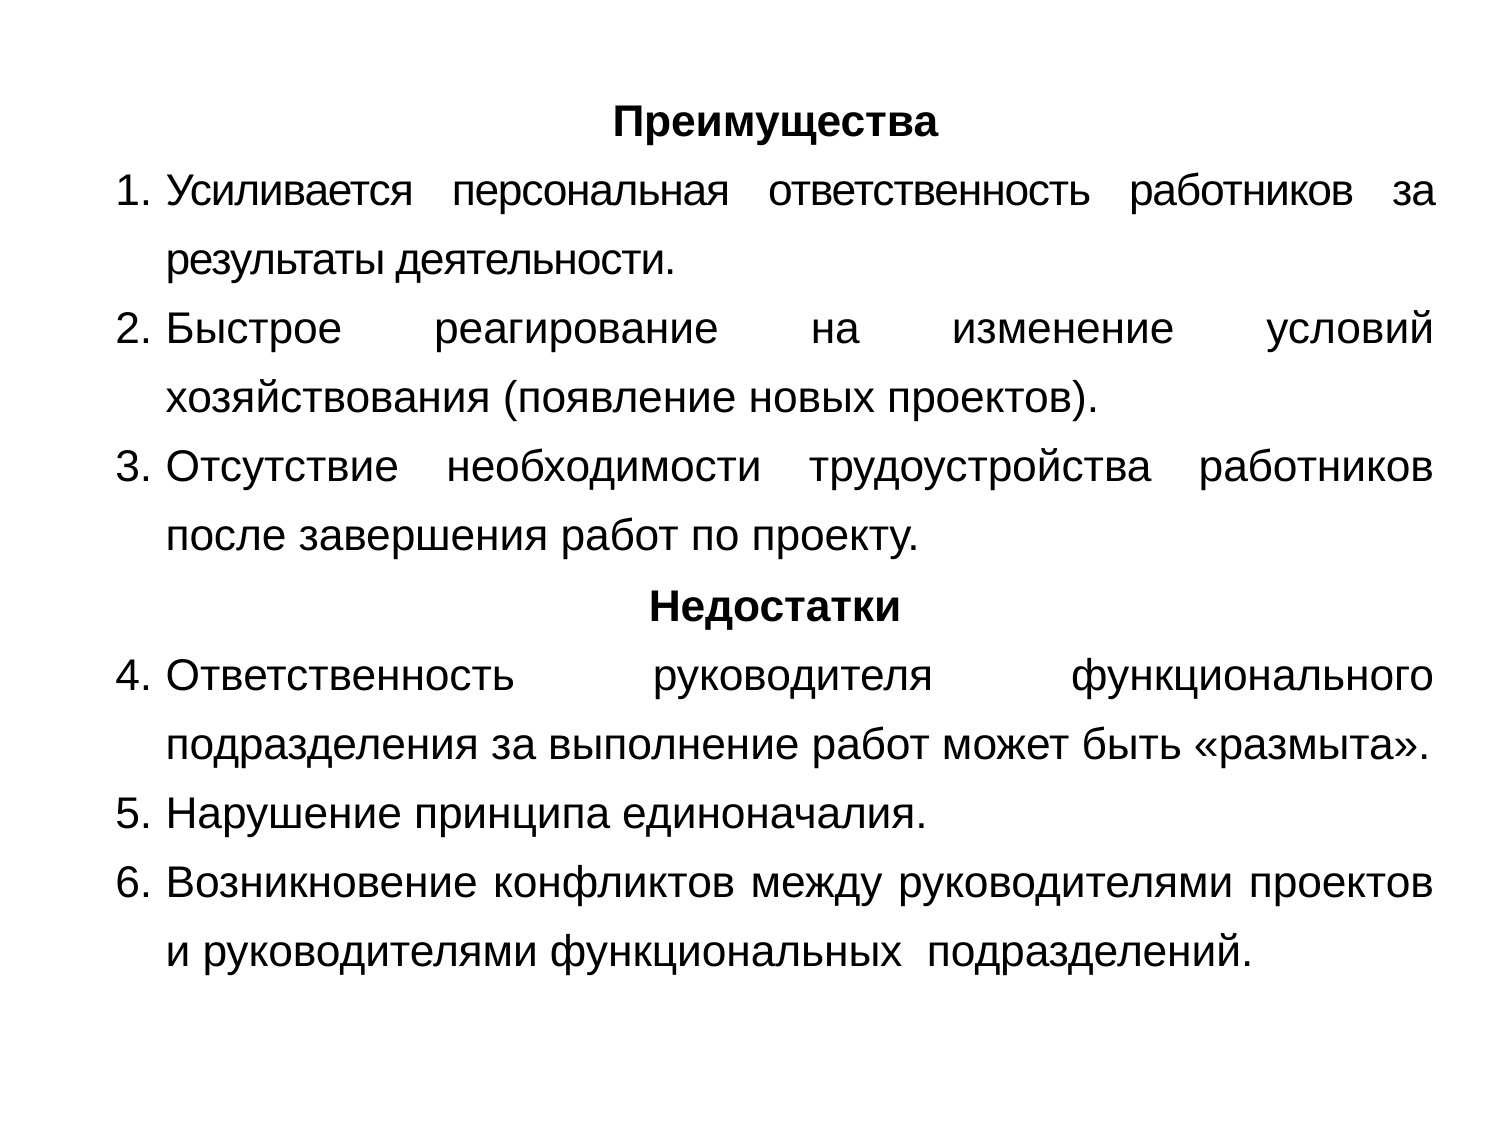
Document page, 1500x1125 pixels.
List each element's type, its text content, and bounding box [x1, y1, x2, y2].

list Преимущества Усиливается персональная ответственность работников за результаты деятельности. Быстрое реагирование на изменение условий хозяйствования (появление новых проектов). Отсутствие необходимости трудоустройства работников после завершения работ по проекту. Недостатки Ответственность руководителя функционального подразделения за выполнение работ может быть «размыта». Нарушение принципа единоначалия. Возникновение конфликтов между руководителями проектов и руководителями функциональных подразделений. [100, 66, 1451, 1083]
